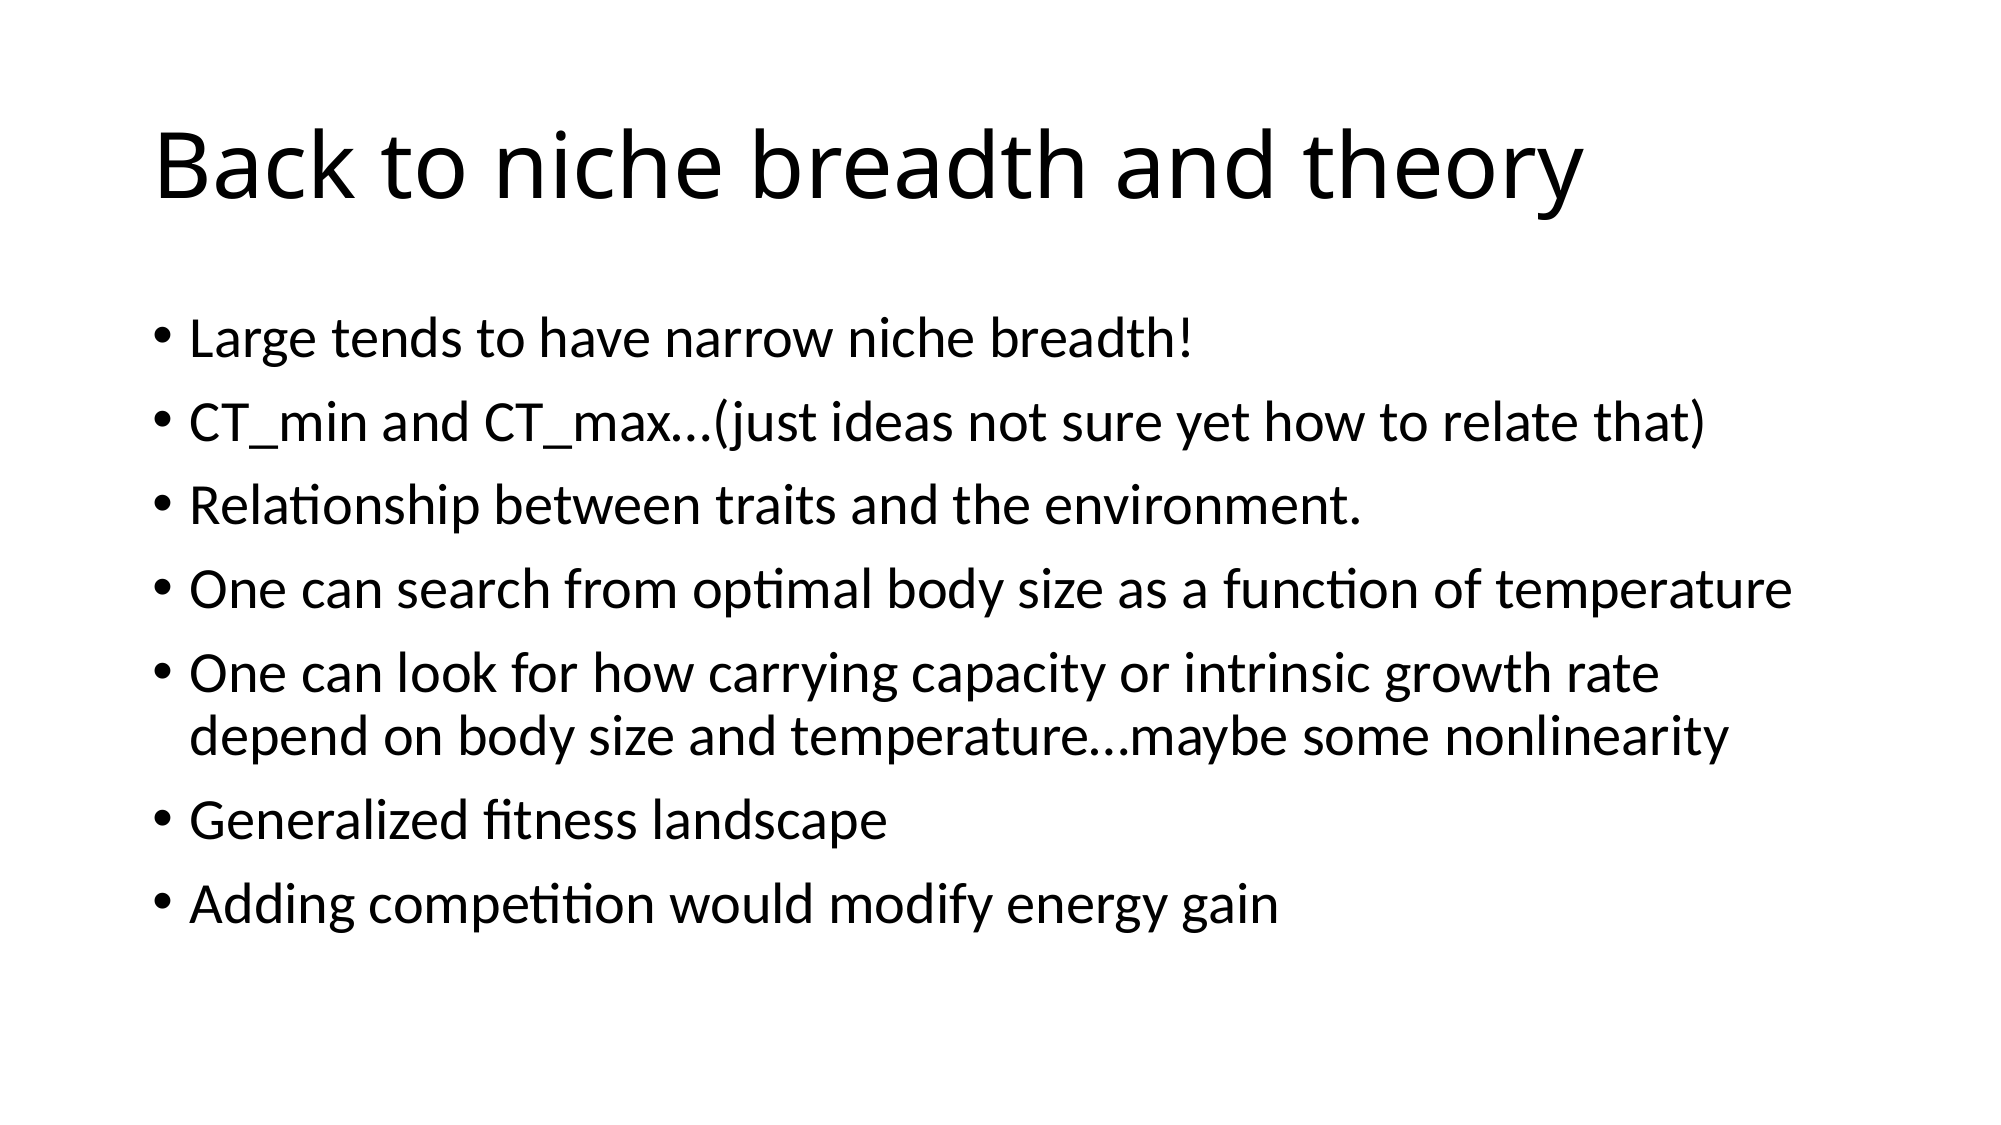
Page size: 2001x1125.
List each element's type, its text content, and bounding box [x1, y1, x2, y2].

title Back to niche breadth and theory [137, 59, 1863, 278]
list Large tends to have narrow niche breadth! CT_min and CT_max…(just ideas not sure yet how to relate that) Relationship between traits and the environment. One can search from optimal body size as a function of temperature One can look for how carrying capacity or intrinsic growth rate depend on body size and temperature…maybe some nonlinearity Generalized fitness landscape Adding competition would modify energy gain [137, 299, 1863, 1014]
